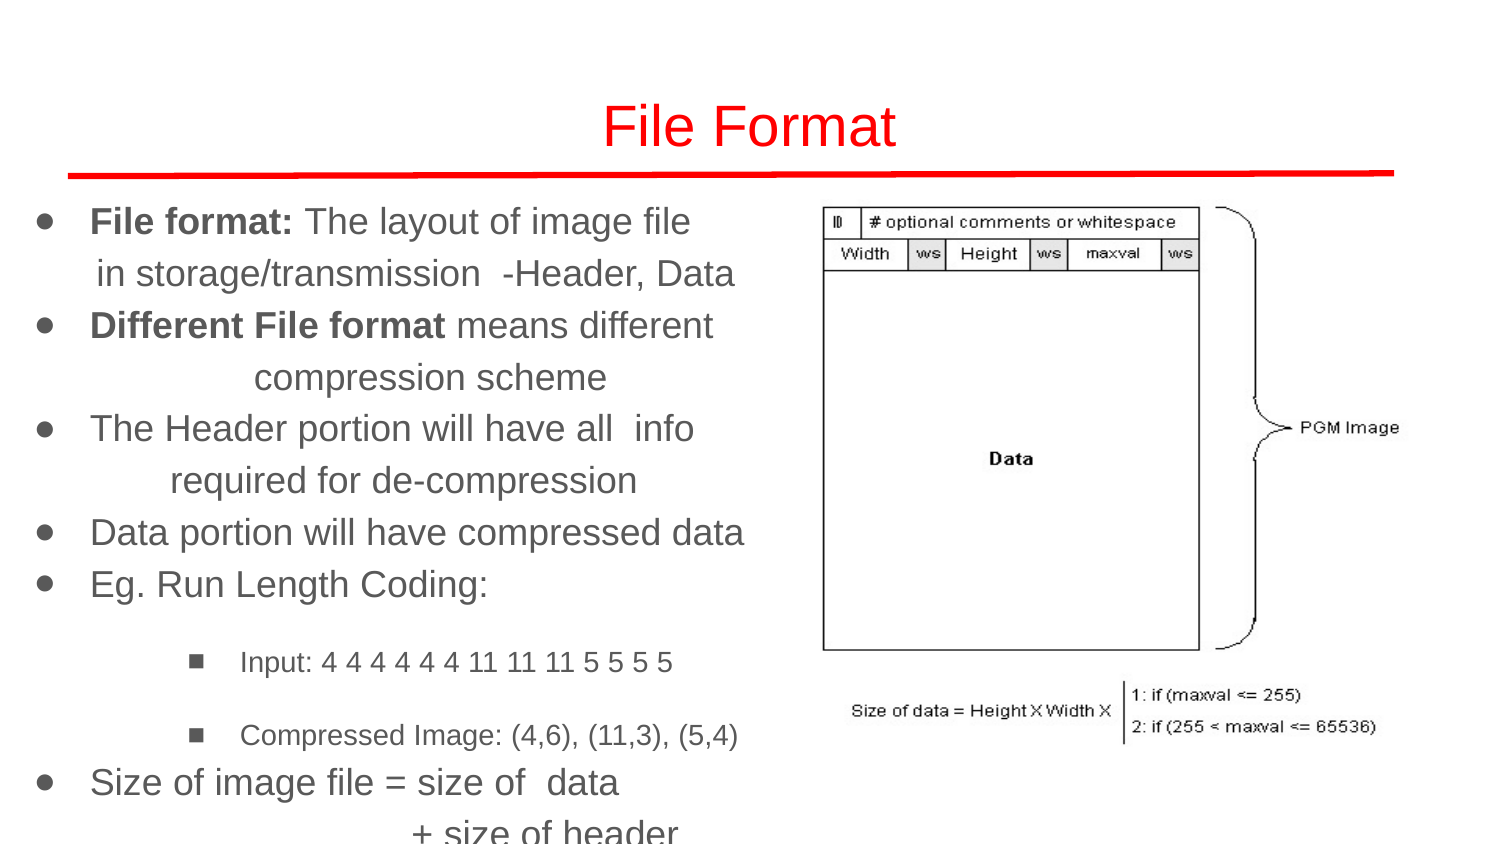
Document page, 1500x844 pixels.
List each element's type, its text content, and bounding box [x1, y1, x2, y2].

picture [820, 198, 1427, 748]
text_box File format: The layout of image file in storage/transmission -Header, Data Different File format means different compression scheme The Header portion will have all info required for de-compression Data portion will have compressed data Eg. Run Length Coding: Input: 4 4 4 4 4 4 11 11 11 5 5 5 5 Compressed Image: (4,6), (11,3), (5,4) Size of image file = size of data + size of header [0, 175, 1477, 844]
text_box File Format [51, 72, 1449, 167]
